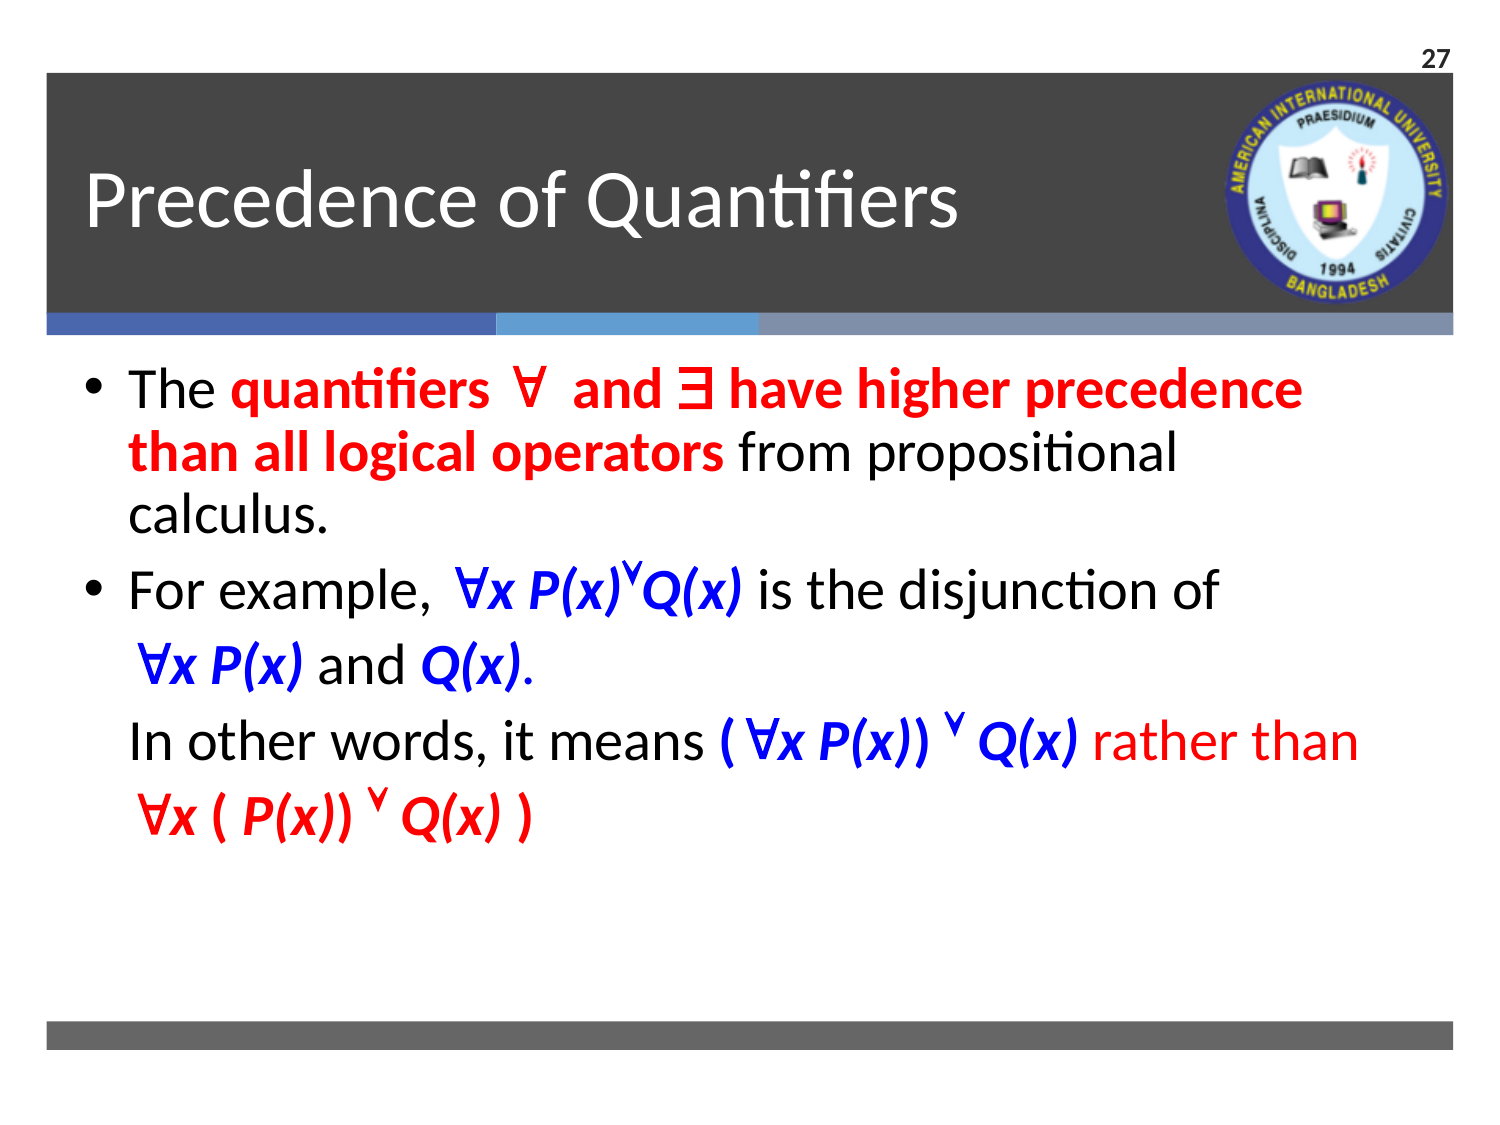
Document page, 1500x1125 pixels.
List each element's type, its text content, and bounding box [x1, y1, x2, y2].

title Precedence of Quantifiers [69, 73, 1351, 253]
picture [1220, 75, 1454, 310]
slide_number 27 [1362, 27, 1466, 87]
text_box The quantifiers  and  have higher precedence than all logical operators from propositional calculus. For example, x P(x)Q(x) is the disjunction of x P(x) and Q(x). In other words, it means (x P(x))  Q(x) rather than x ( P(x))  Q(x) ) [69, 350, 1400, 932]
